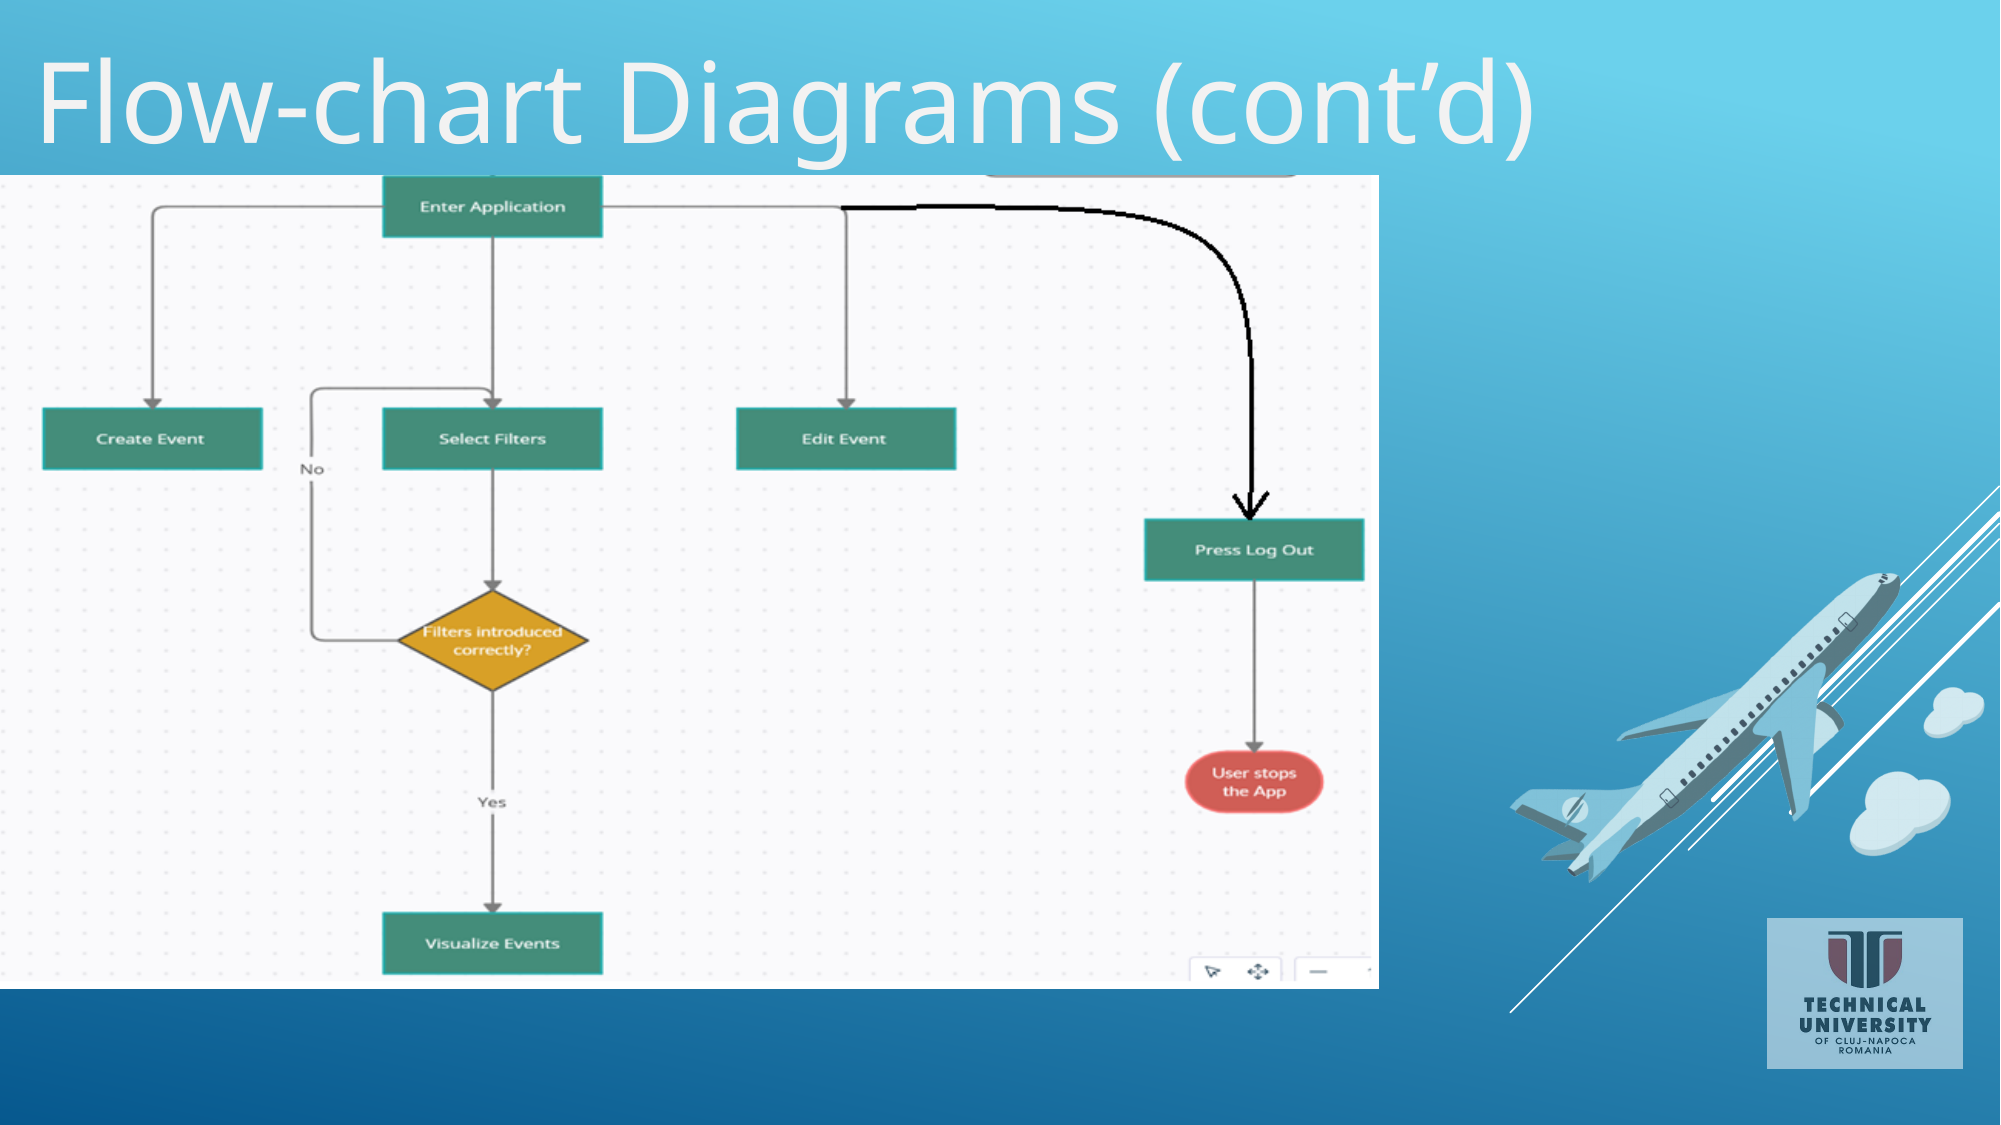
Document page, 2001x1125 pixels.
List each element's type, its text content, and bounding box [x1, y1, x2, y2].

text_box Flow-chart Diagrams (cont’d) [18, 23, 2000, 174]
picture [0, 174, 1379, 989]
picture [1495, 556, 2000, 1069]
